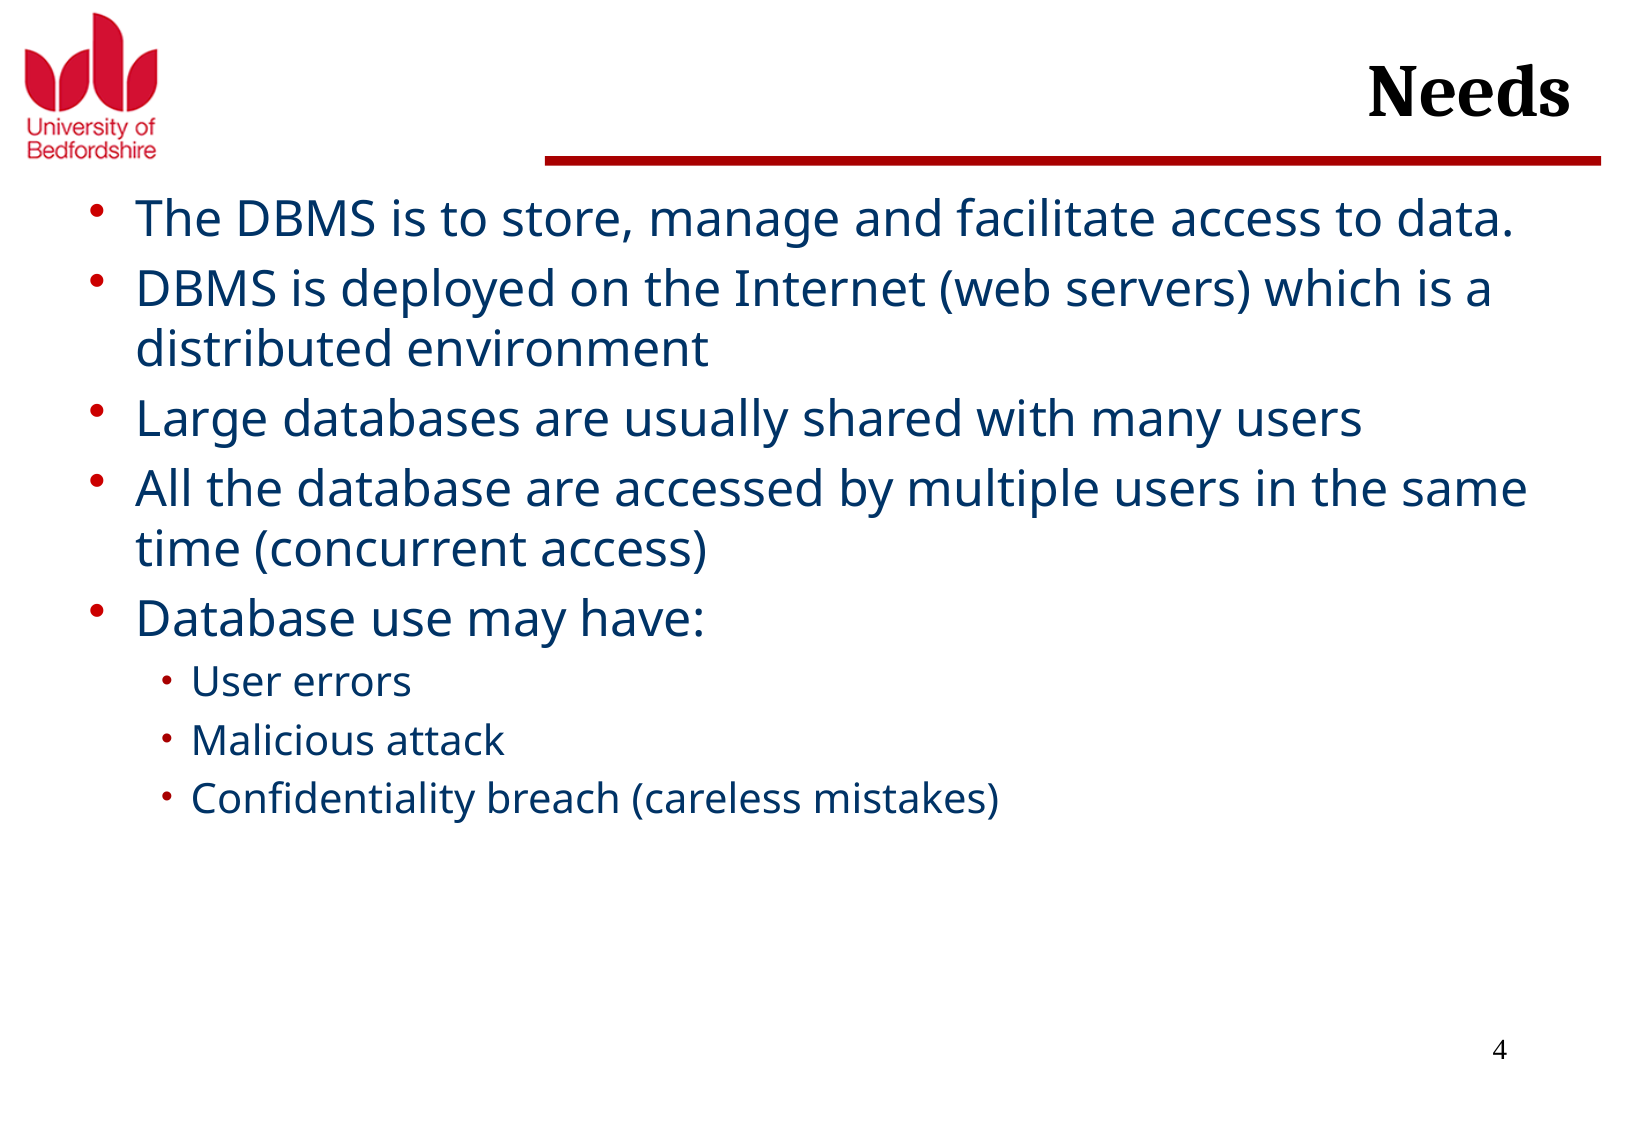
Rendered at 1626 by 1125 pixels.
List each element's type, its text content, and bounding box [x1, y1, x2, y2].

title Needs [341, 30, 1588, 143]
list The DBMS is to store, manage and facilitate access to data. DBMS is deployed on the Internet (web servers) which is a distributed environment Large databases are usually shared with many users All the database are accessed by multiple users in the same time (concurrent access) Database use may have: User errors Malicious attack Confidentiality breach (careless mistakes) [57, 179, 1587, 1017]
picture [0, 0, 186, 170]
